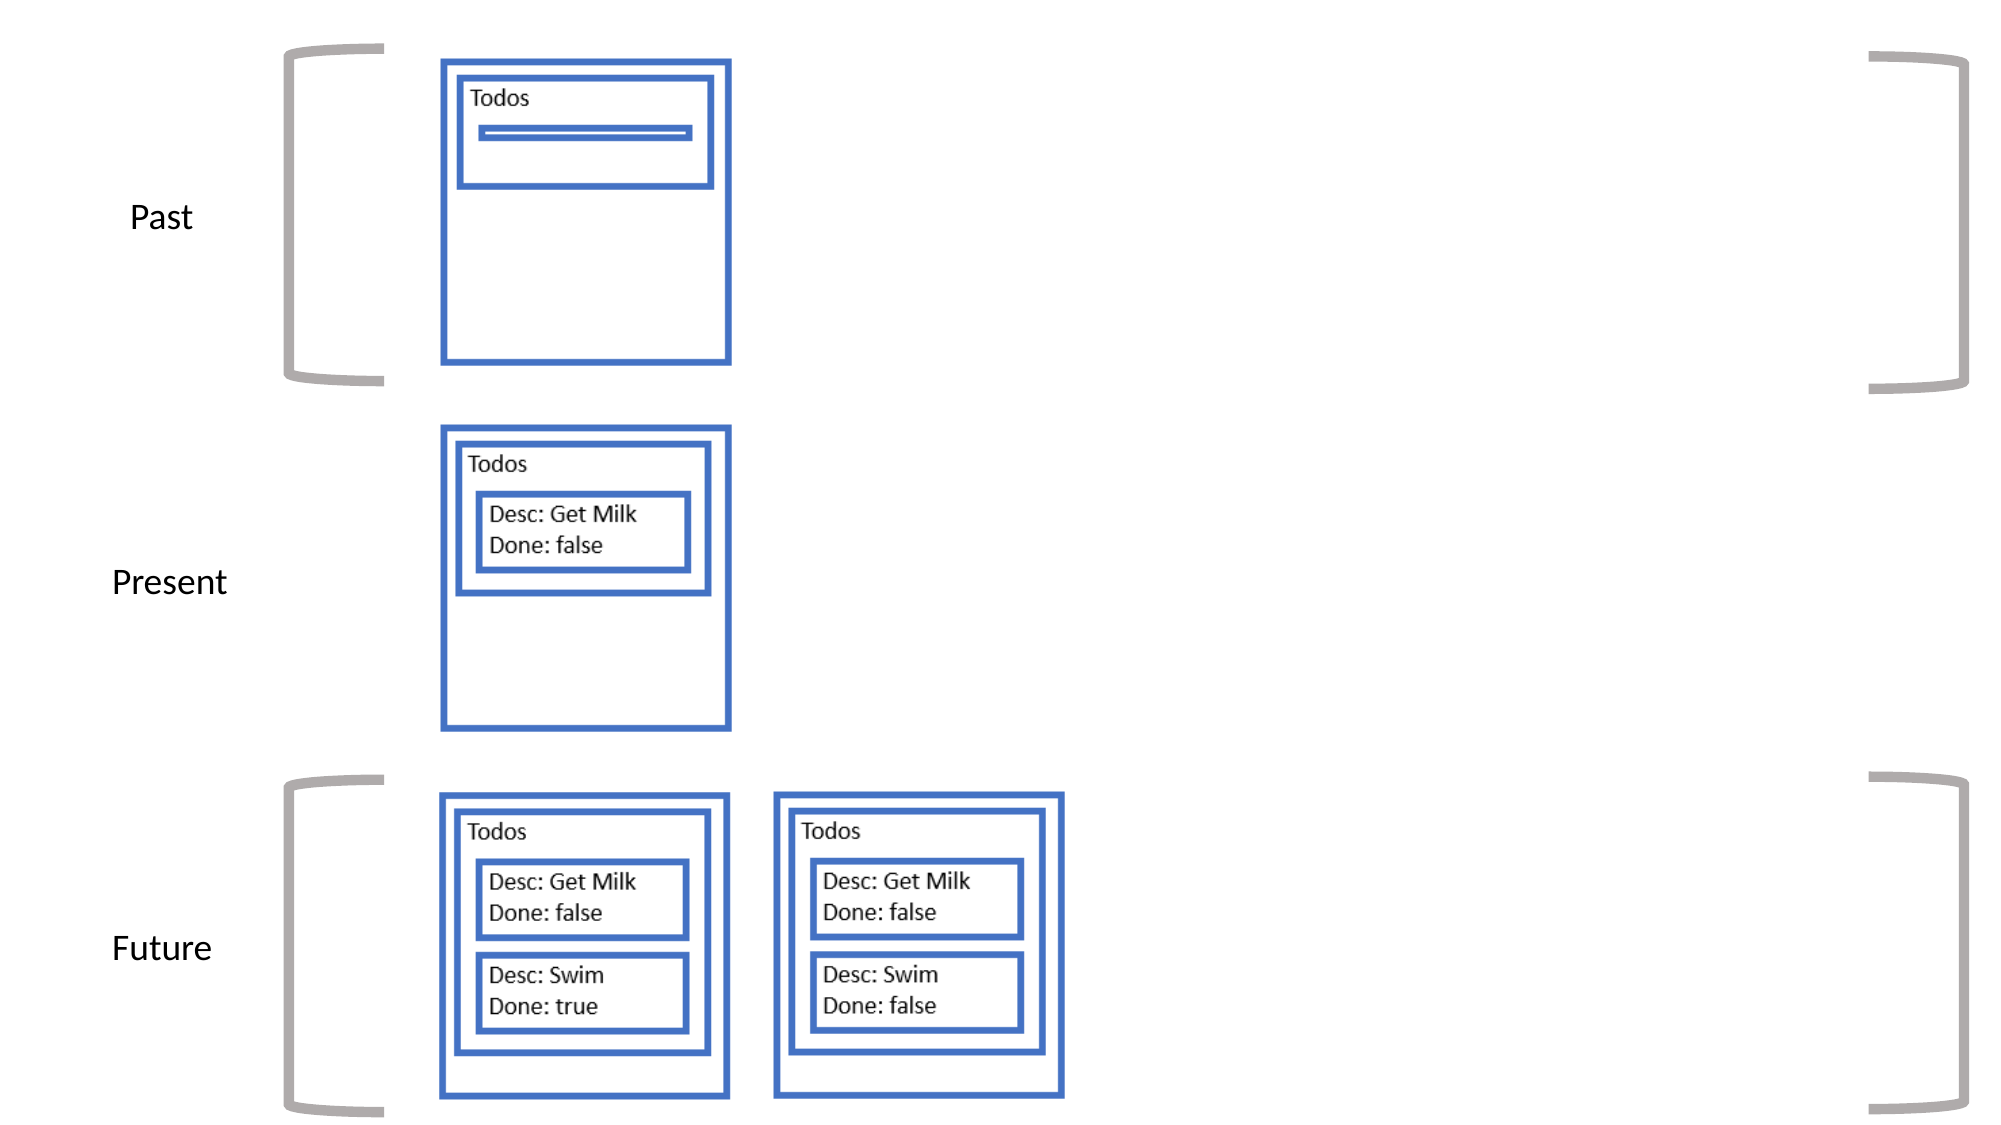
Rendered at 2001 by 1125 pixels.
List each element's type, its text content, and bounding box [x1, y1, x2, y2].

text_box [1868, 776, 1965, 1110]
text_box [438, 422, 736, 736]
text_box Future [97, 915, 288, 976]
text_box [751, 789, 1069, 1103]
picture [438, 791, 733, 1101]
text_box [1868, 55, 1965, 390]
text_box Present [97, 550, 337, 610]
text_box [288, 48, 385, 382]
text_box [288, 779, 385, 1113]
picture [438, 56, 736, 370]
text_box Past [115, 184, 288, 245]
